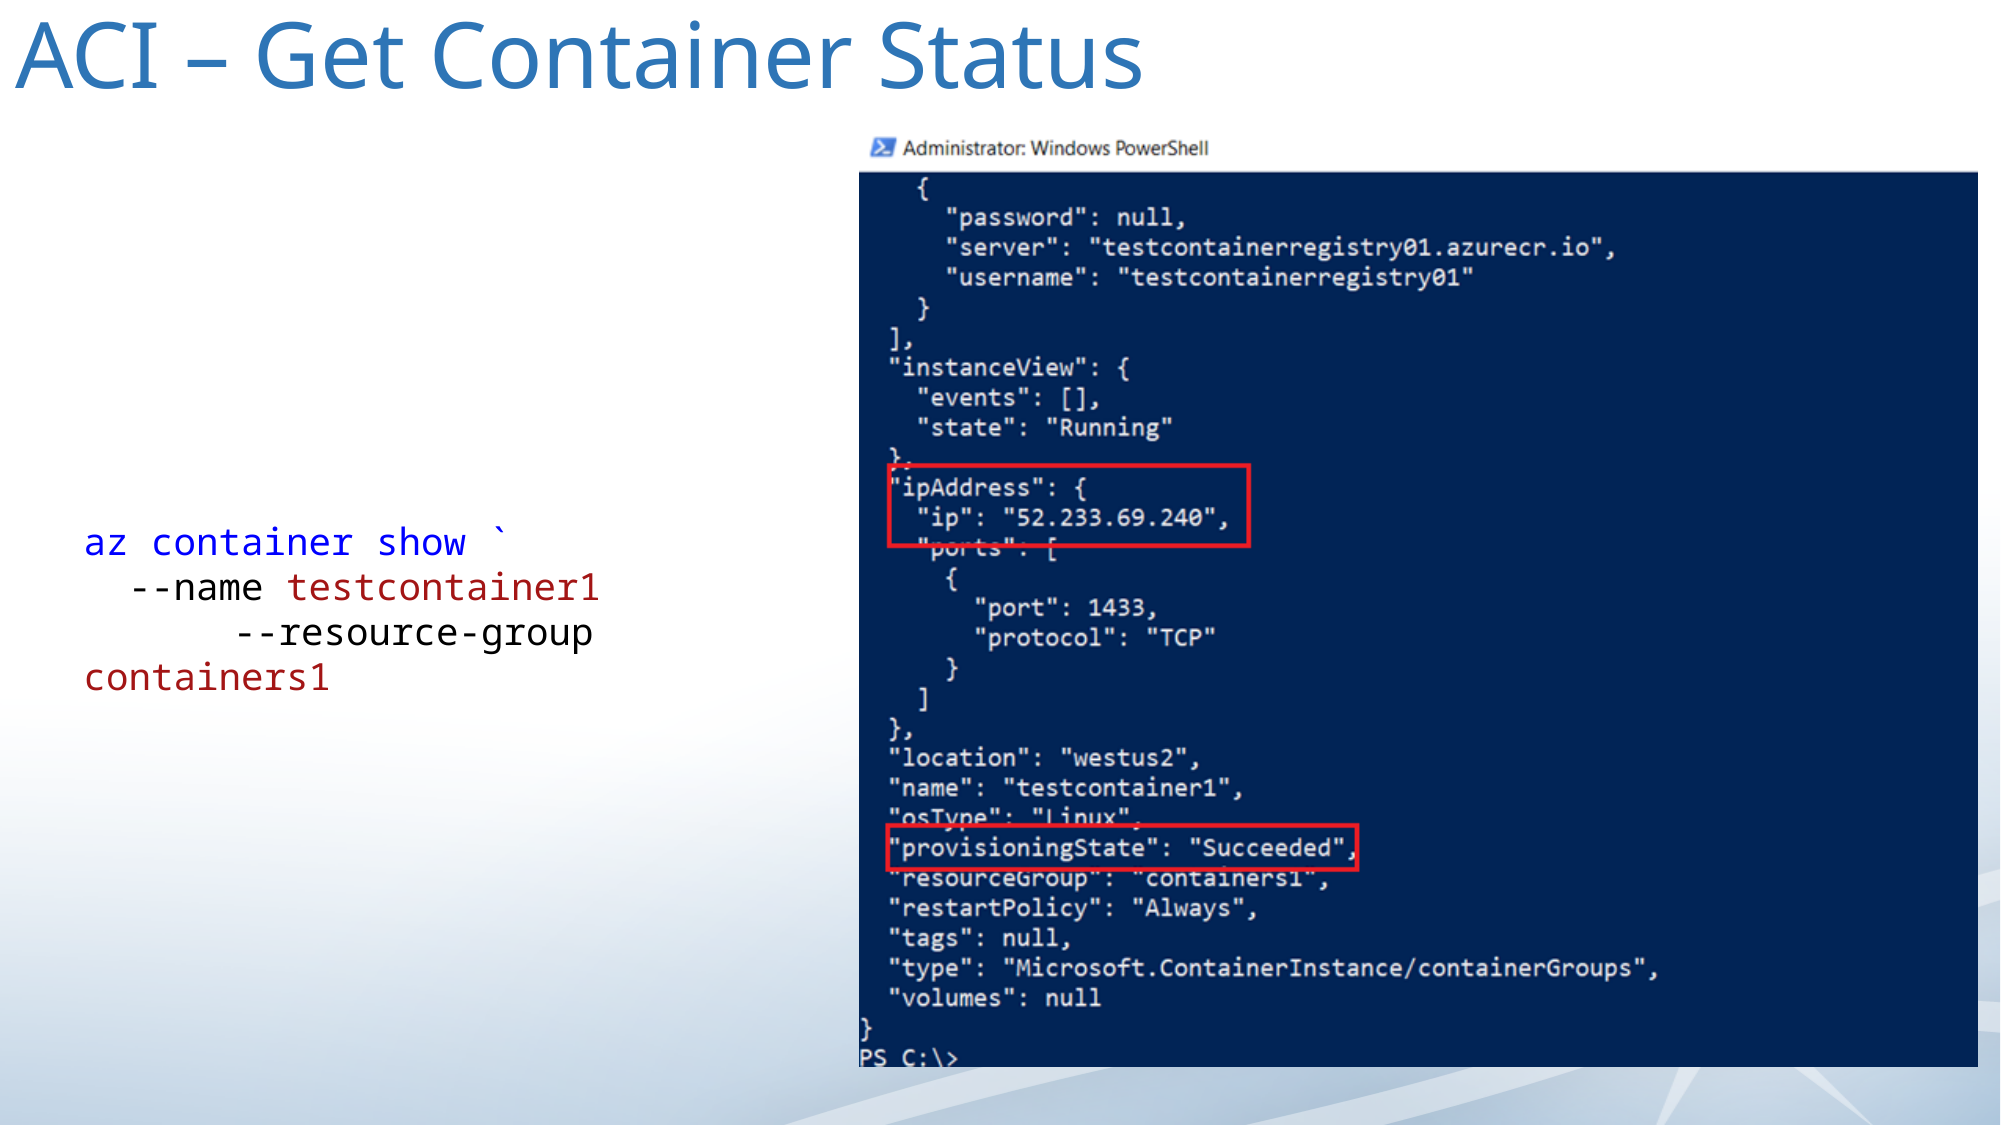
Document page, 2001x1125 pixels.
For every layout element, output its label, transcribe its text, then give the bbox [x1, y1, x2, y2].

text_box az container show ` --name testcontainer1 --resource-group containers1 [68, 510, 859, 706]
picture [0, 0, 2001, 1125]
title ACI – Get Container Status [0, 0, 1671, 117]
